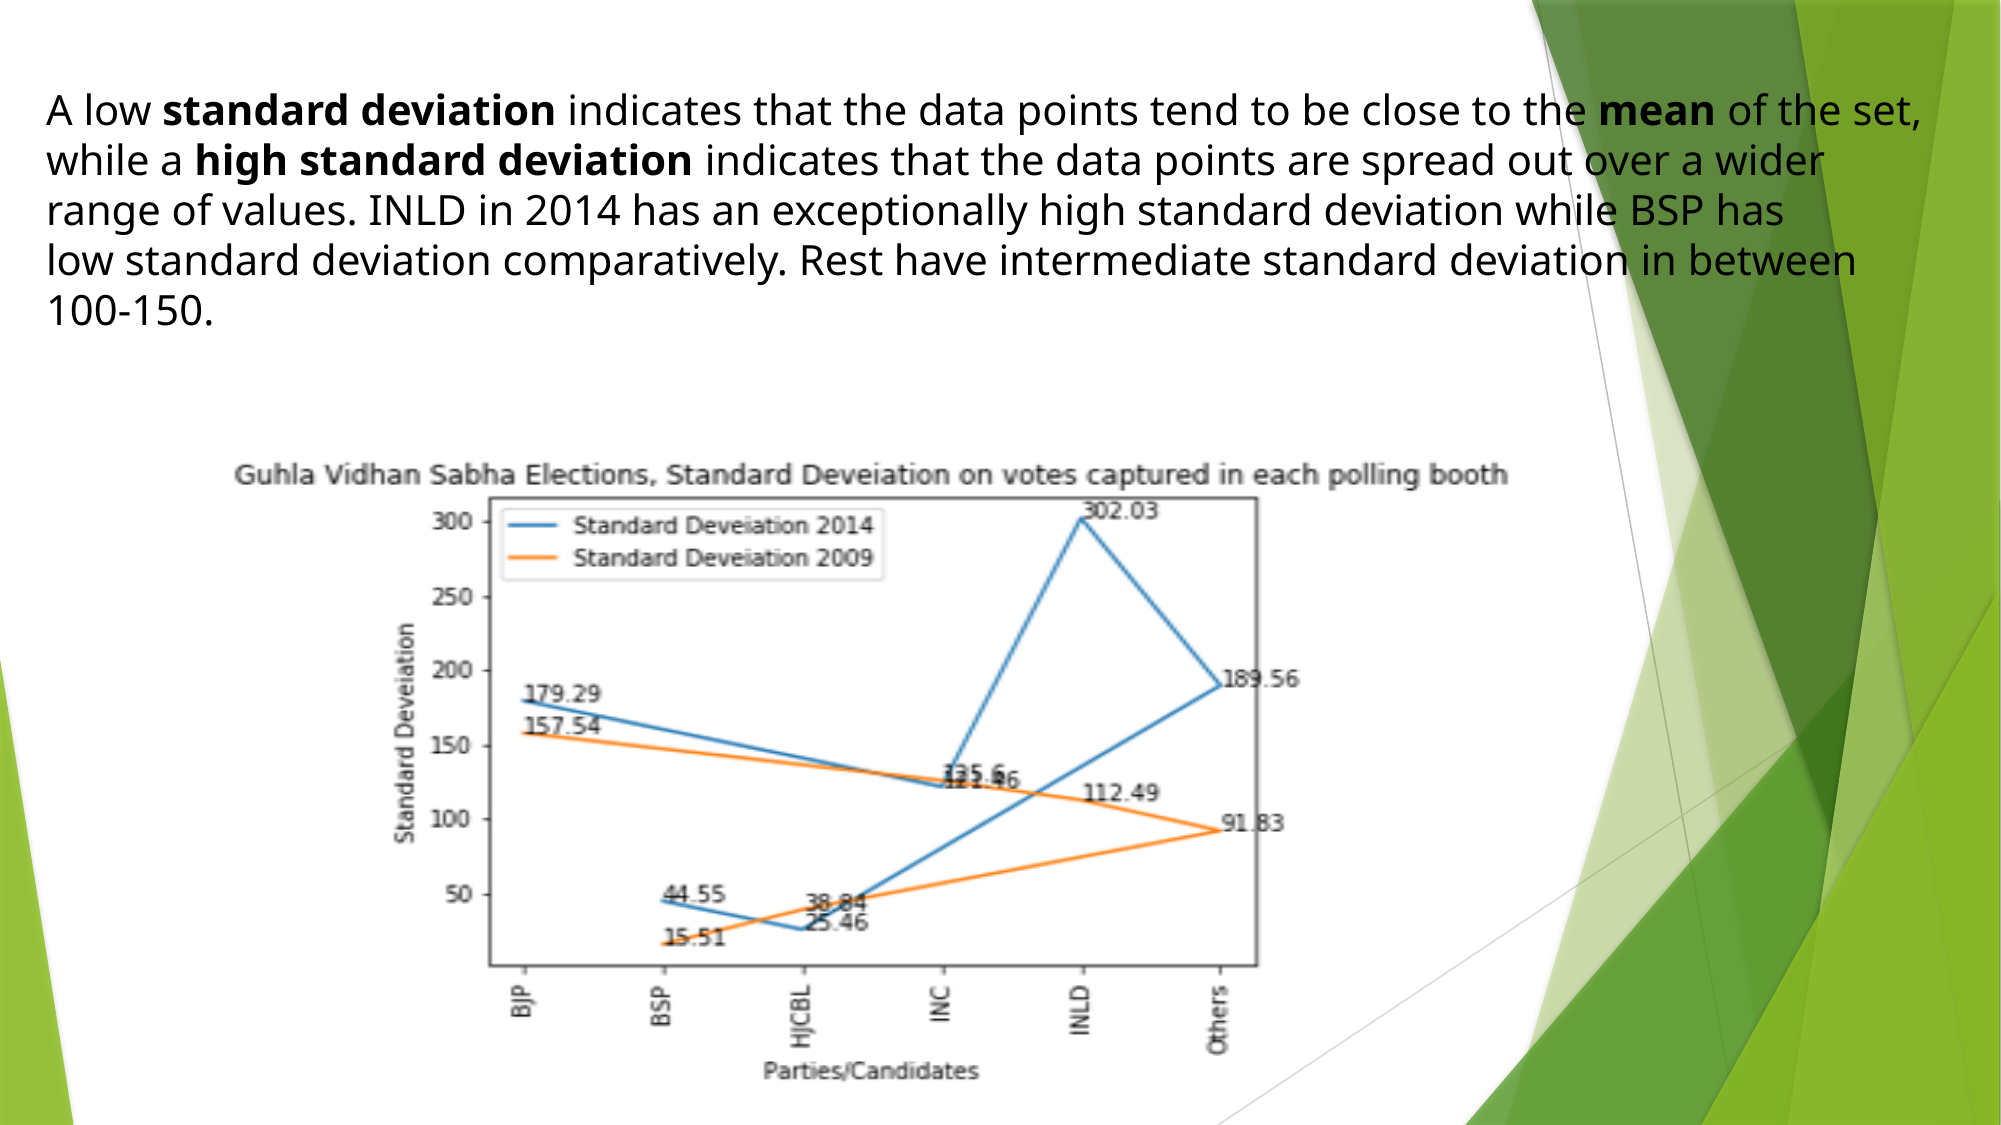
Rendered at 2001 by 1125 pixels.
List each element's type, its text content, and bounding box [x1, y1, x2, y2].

picture [220, 447, 1525, 1100]
title A low standard deviation indicates that the data points tend to be close to the mean of the set, while a high standard deviation indicates that the data points are spread out over a wider range of values. INLD in 2014 has an exceptionally high standard deviation while BSP has low standard deviation comparatively. Rest have intermediate standard deviation in between 100-150. [30, 76, 1942, 364]
